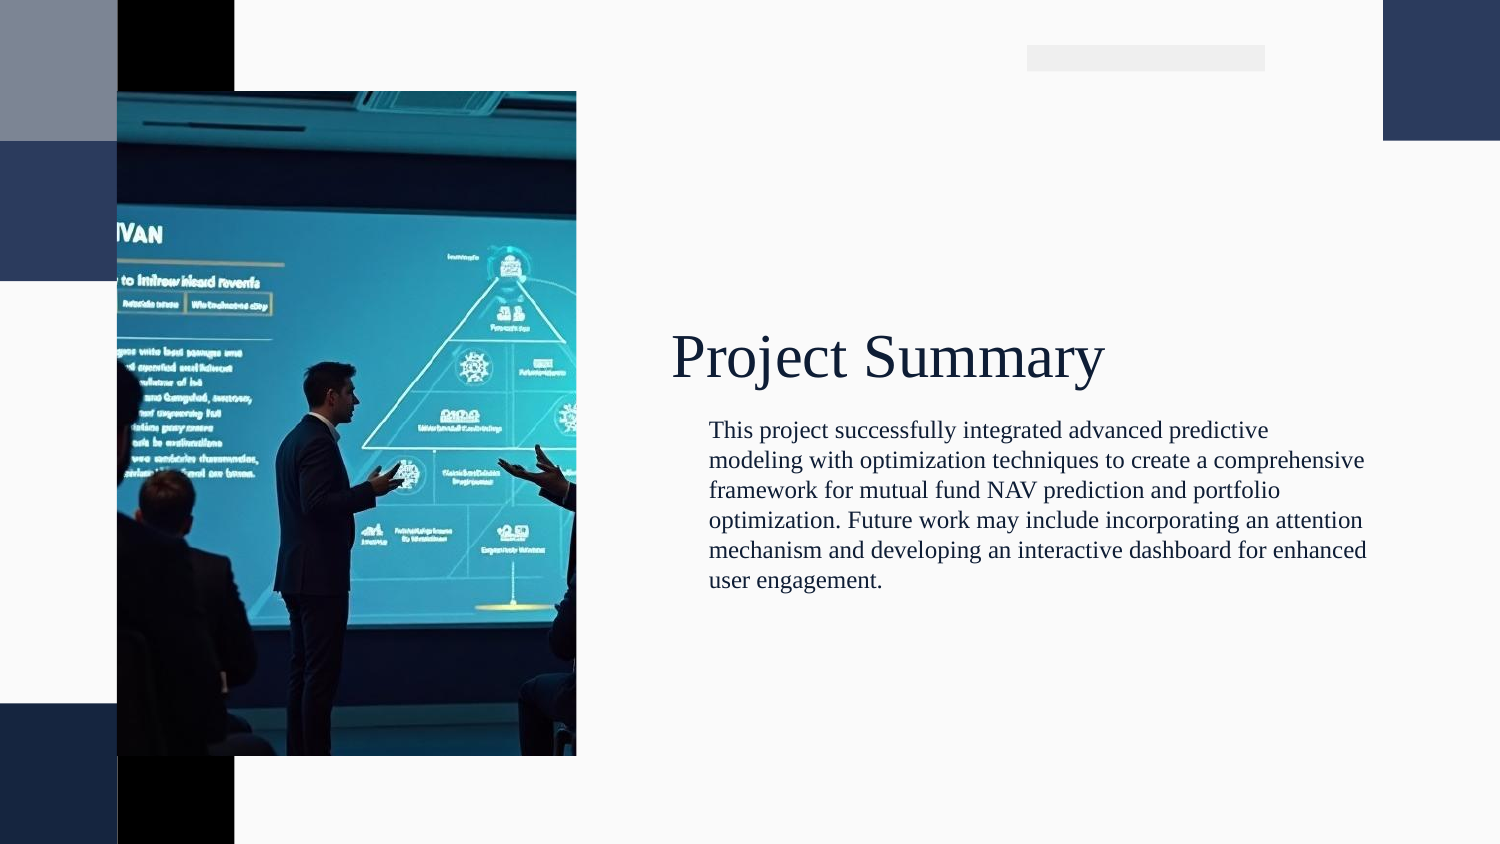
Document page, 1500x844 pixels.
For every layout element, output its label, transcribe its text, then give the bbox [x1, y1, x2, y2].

text_box [117, 756, 235, 844]
title Project Summary [656, 171, 1383, 398]
subtitle This project successfully integrated advanced predictive modeling with optimization techniques to create a comprehensive framework for mutual fund NAV prediction and portfolio optimization. Future work may include incorporating an attention mechanism and developing an interactive dashboard for enhanced user engagement. [656, 398, 1383, 632]
text_box [117, 0, 235, 90]
picture [116, 90, 577, 756]
